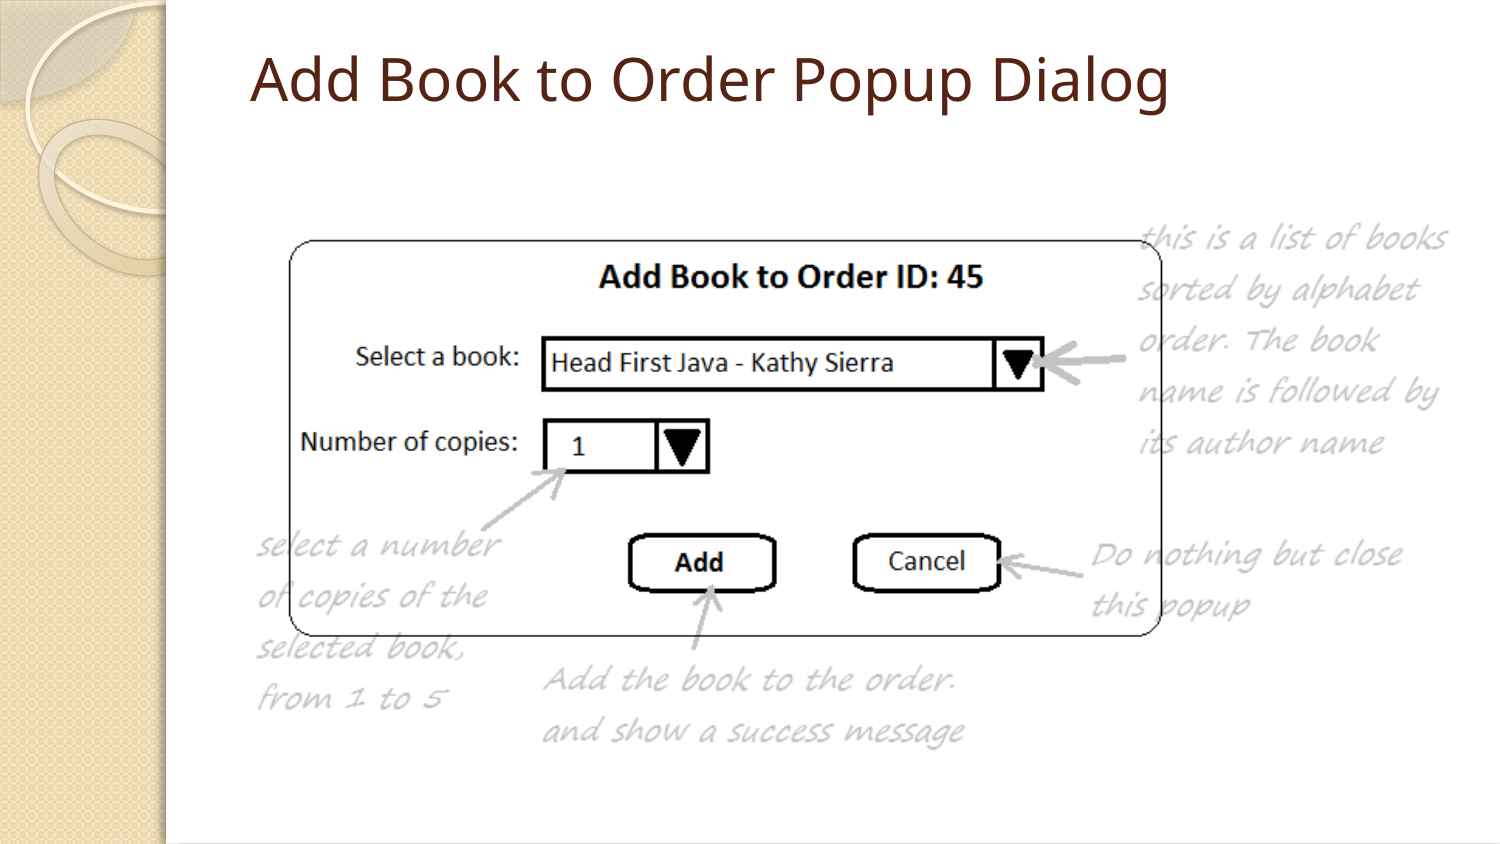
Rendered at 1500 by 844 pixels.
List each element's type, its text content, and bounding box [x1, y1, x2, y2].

title Add Book to Order Popup Dialog [235, 33, 1466, 122]
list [235, 186, 1466, 761]
